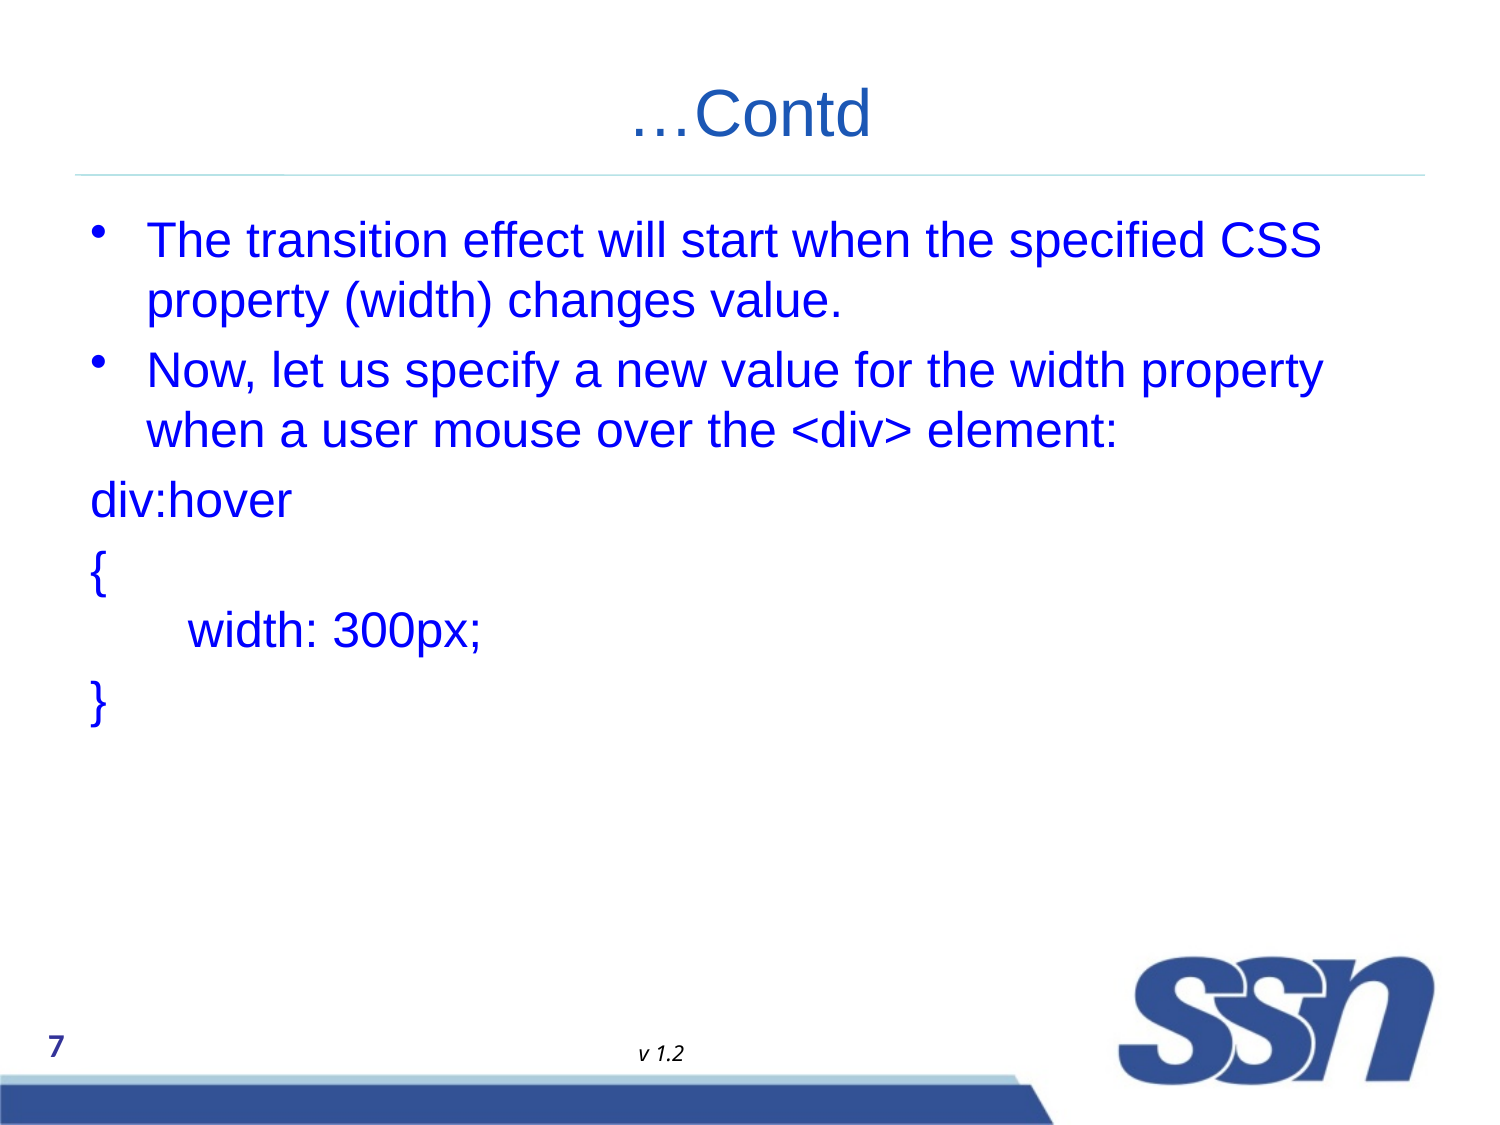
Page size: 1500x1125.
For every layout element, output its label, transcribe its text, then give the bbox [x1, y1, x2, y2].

list The transition effect will start when the specified CSS property (width) changes value. Now, let us specify a new value for the width property when a user mouse over the <div> element: div:hover { width: 300px; } [75, 200, 1425, 1005]
picture [0, 913, 1500, 1125]
title …Contd [75, 45, 1425, 175]
